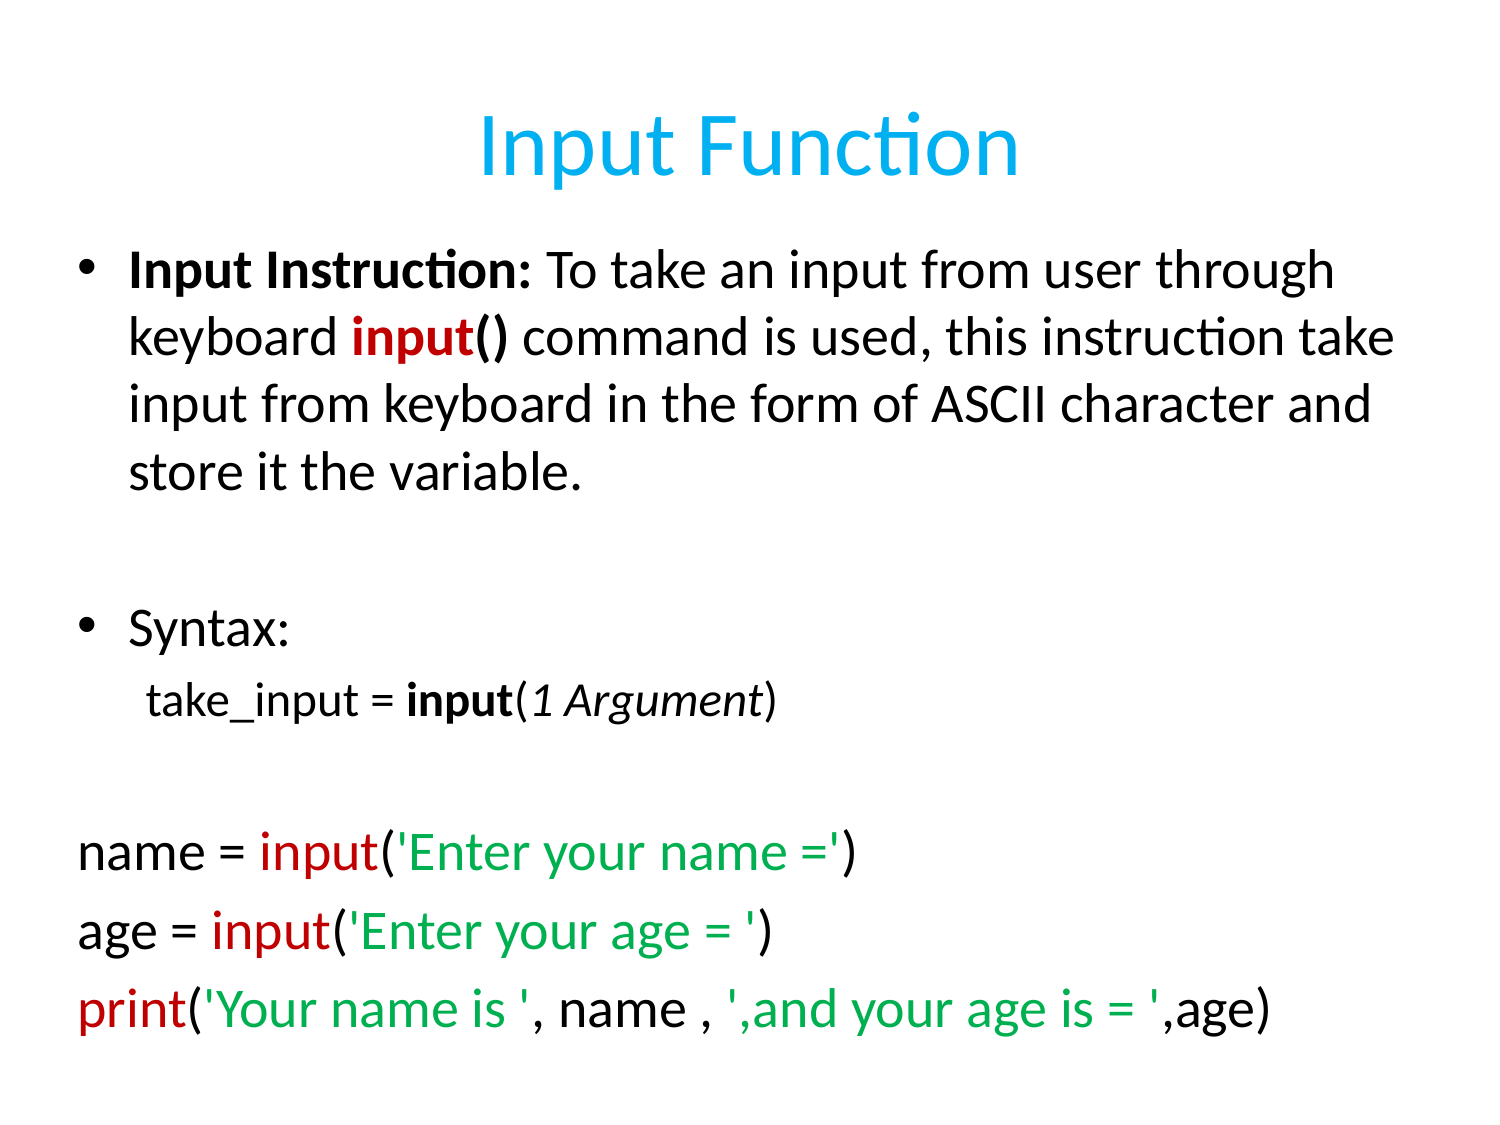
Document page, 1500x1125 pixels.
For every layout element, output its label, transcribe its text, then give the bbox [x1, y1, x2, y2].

list Input Instruction: To take an input from user through keyboard input() command is used, this instruction take input from keyboard in the form of ASCII character and store it the variable. Syntax: take_input = input(1 Argument) name = input('Enter your name =') age = input('Enter your age = ') print('Your name is ', name , ',and your age is = ',age) [62, 224, 1438, 1050]
title Input Function [75, 45, 1425, 224]
